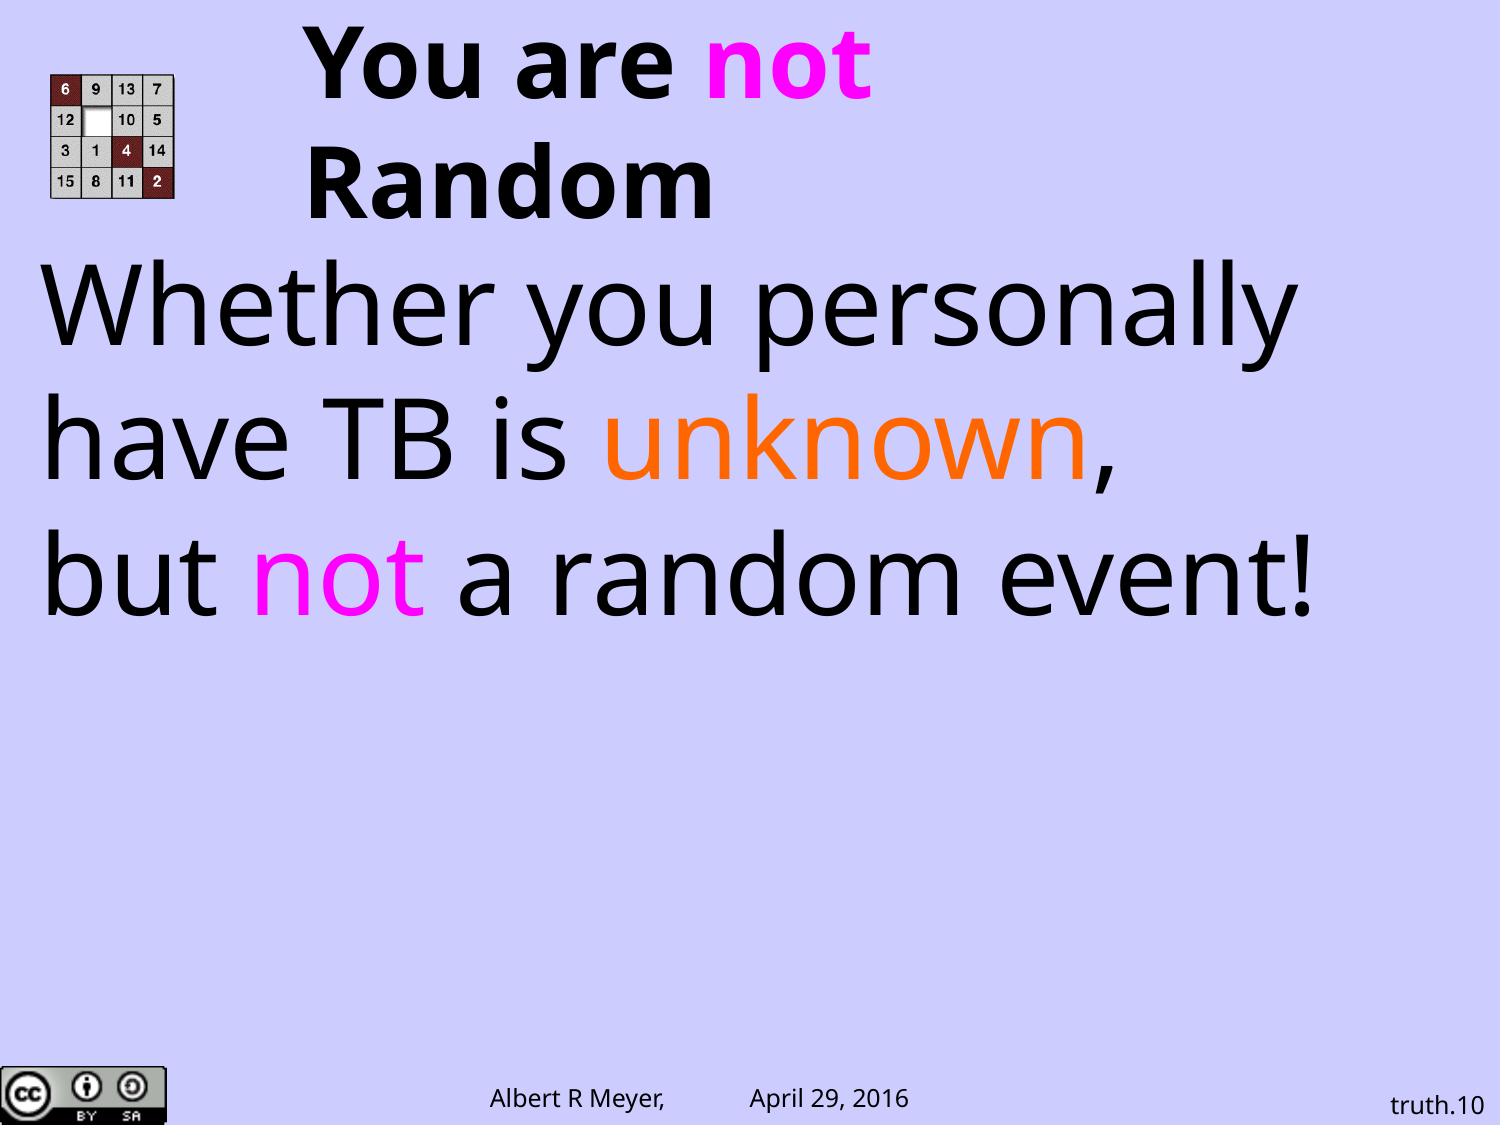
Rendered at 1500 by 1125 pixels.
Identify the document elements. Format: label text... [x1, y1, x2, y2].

picture [0, 1066, 167, 1125]
list Whether you personally have TB is unknown, but not a random event! [24, 224, 1451, 888]
slide_number truth.10 [1249, 1082, 1500, 1125]
title You are not Random [287, 24, 1326, 213]
picture [50, 74, 175, 199]
